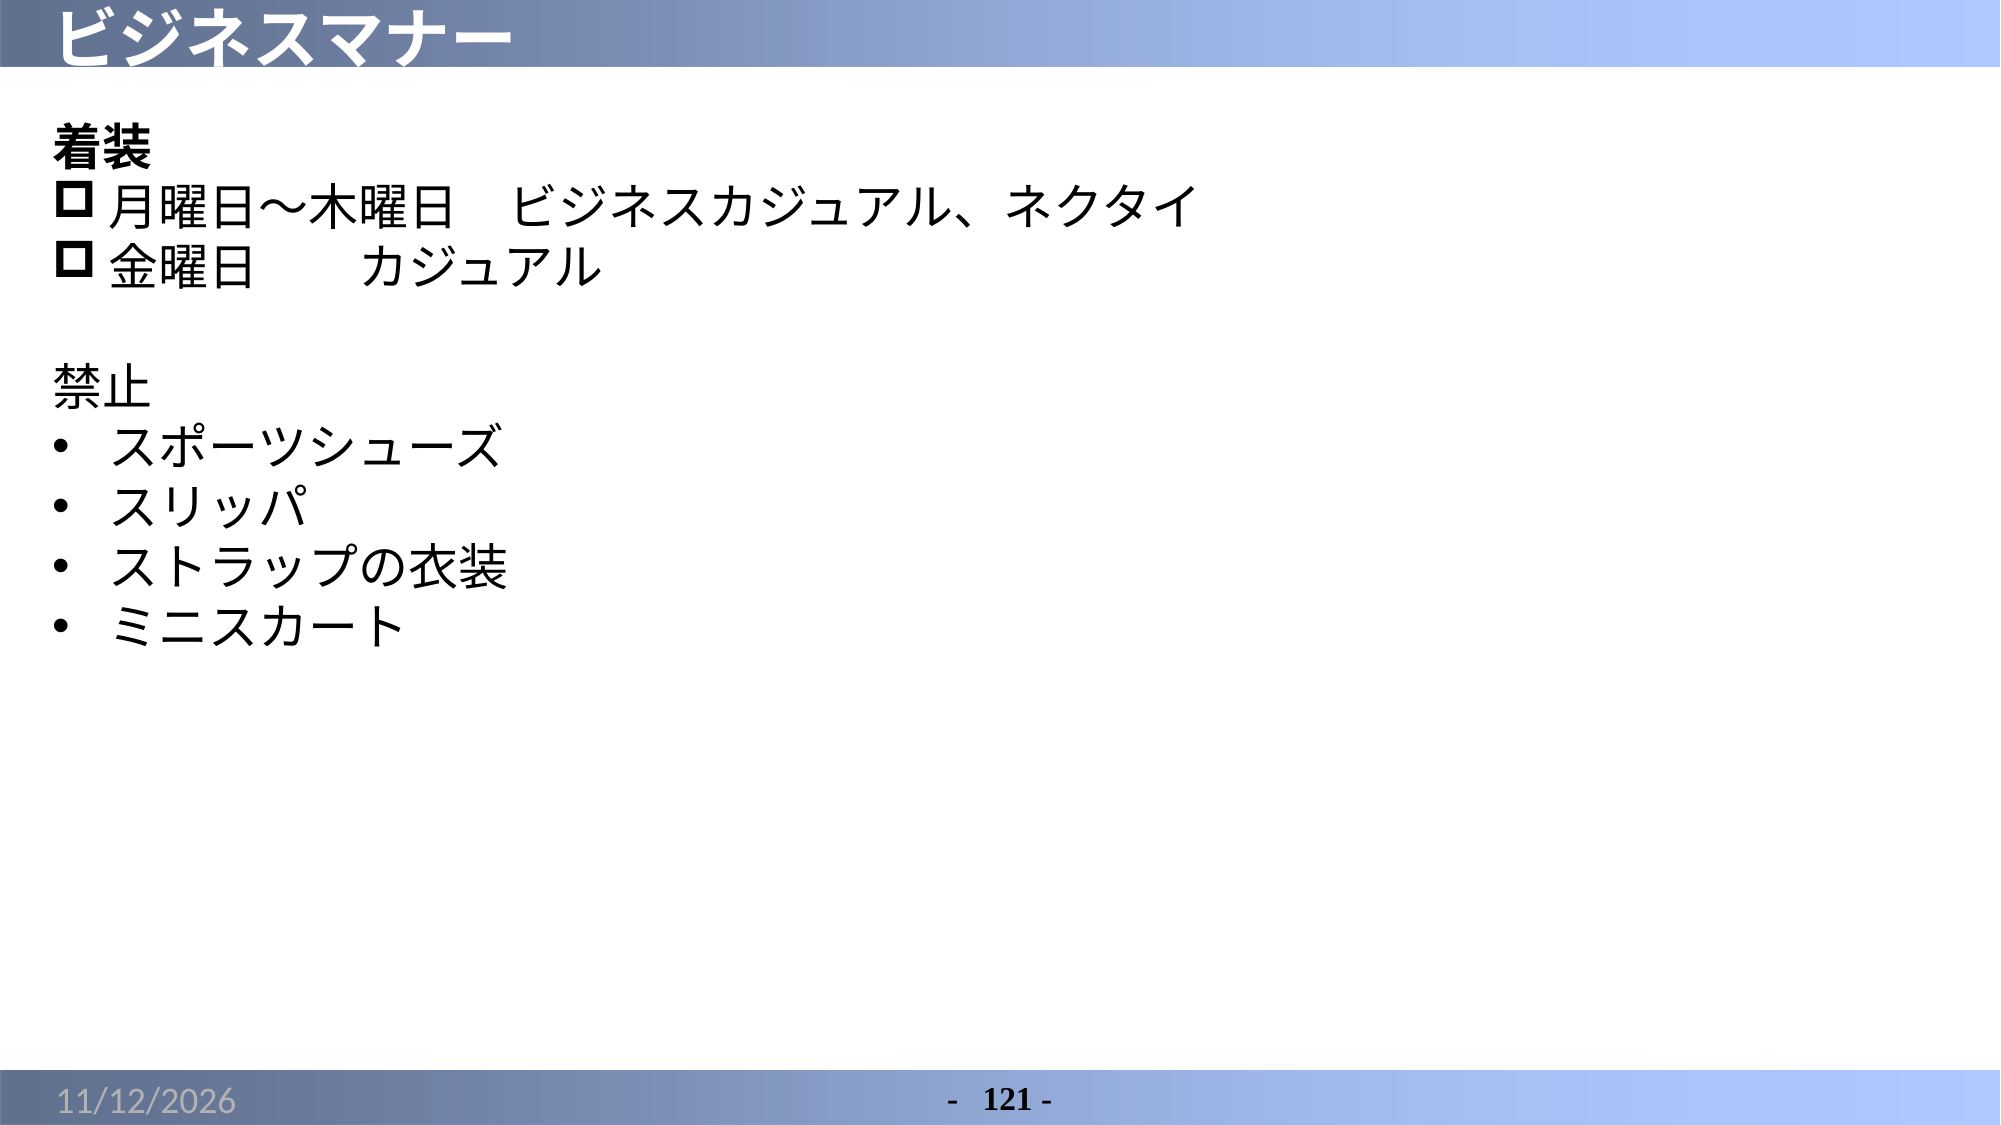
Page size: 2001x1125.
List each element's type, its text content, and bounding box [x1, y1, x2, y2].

list 着装 月曜日～木曜日 ビジネスカジュアル、ネクタイ 金曜日 カジュアル 禁止 スポーツシューズ スリッパ ストラップの衣装 ミニスカート [52, 115, 1946, 722]
slide_number - 121 - [934, 1078, 1063, 1117]
title ビジネスマナー [52, 0, 1946, 78]
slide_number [55, 1076, 516, 1122]
